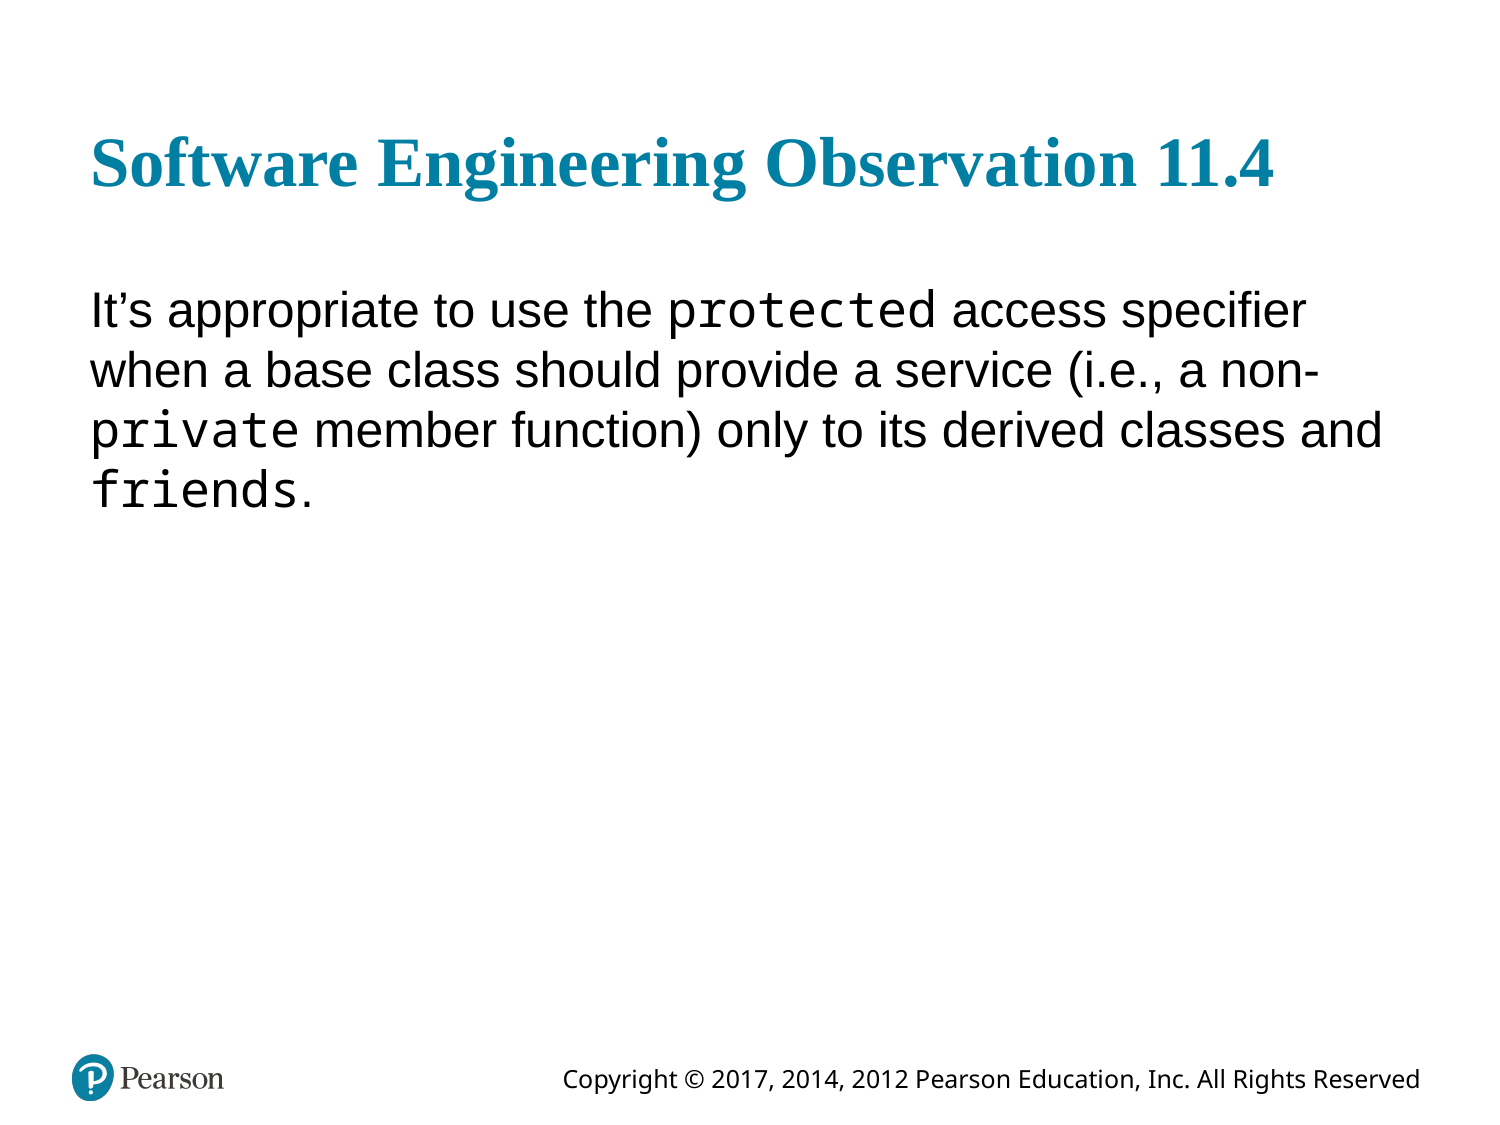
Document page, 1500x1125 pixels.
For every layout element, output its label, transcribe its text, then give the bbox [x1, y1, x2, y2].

title Software Engineering Observation 11.4 [75, 35, 1425, 216]
picture [72, 1054, 88, 1070]
picture [98, 1054, 224, 1101]
list It’s appropriate to use the protected access specifier when a base class should provide a service (i.e., a non-private member function) only to its derived classes and friends. [75, 262, 1425, 1005]
picture [80, 1063, 106, 1088]
picture [72, 1087, 83, 1101]
